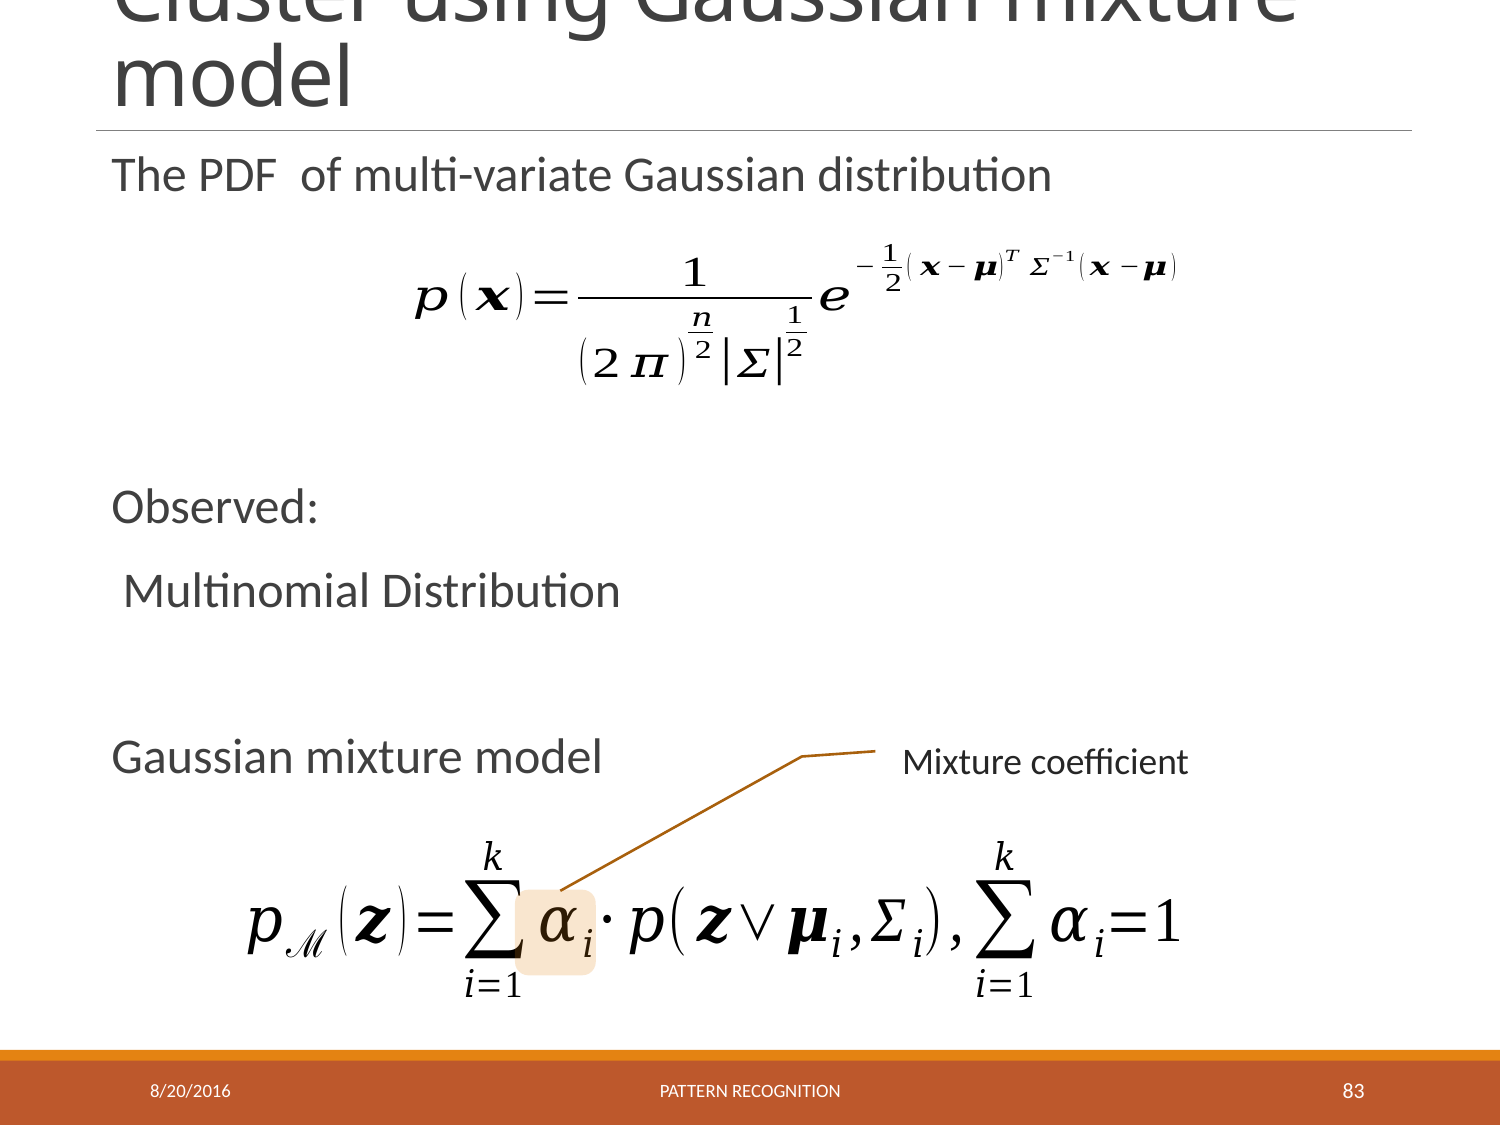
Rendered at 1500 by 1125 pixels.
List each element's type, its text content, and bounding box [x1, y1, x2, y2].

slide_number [135, 1059, 440, 1120]
title Cluster using Gaussian mixture model [96, 19, 1413, 131]
footer Pattern recognition [453, 1059, 1047, 1120]
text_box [244, 728, 1353, 1007]
slide_number 83 [1218, 1059, 1380, 1120]
